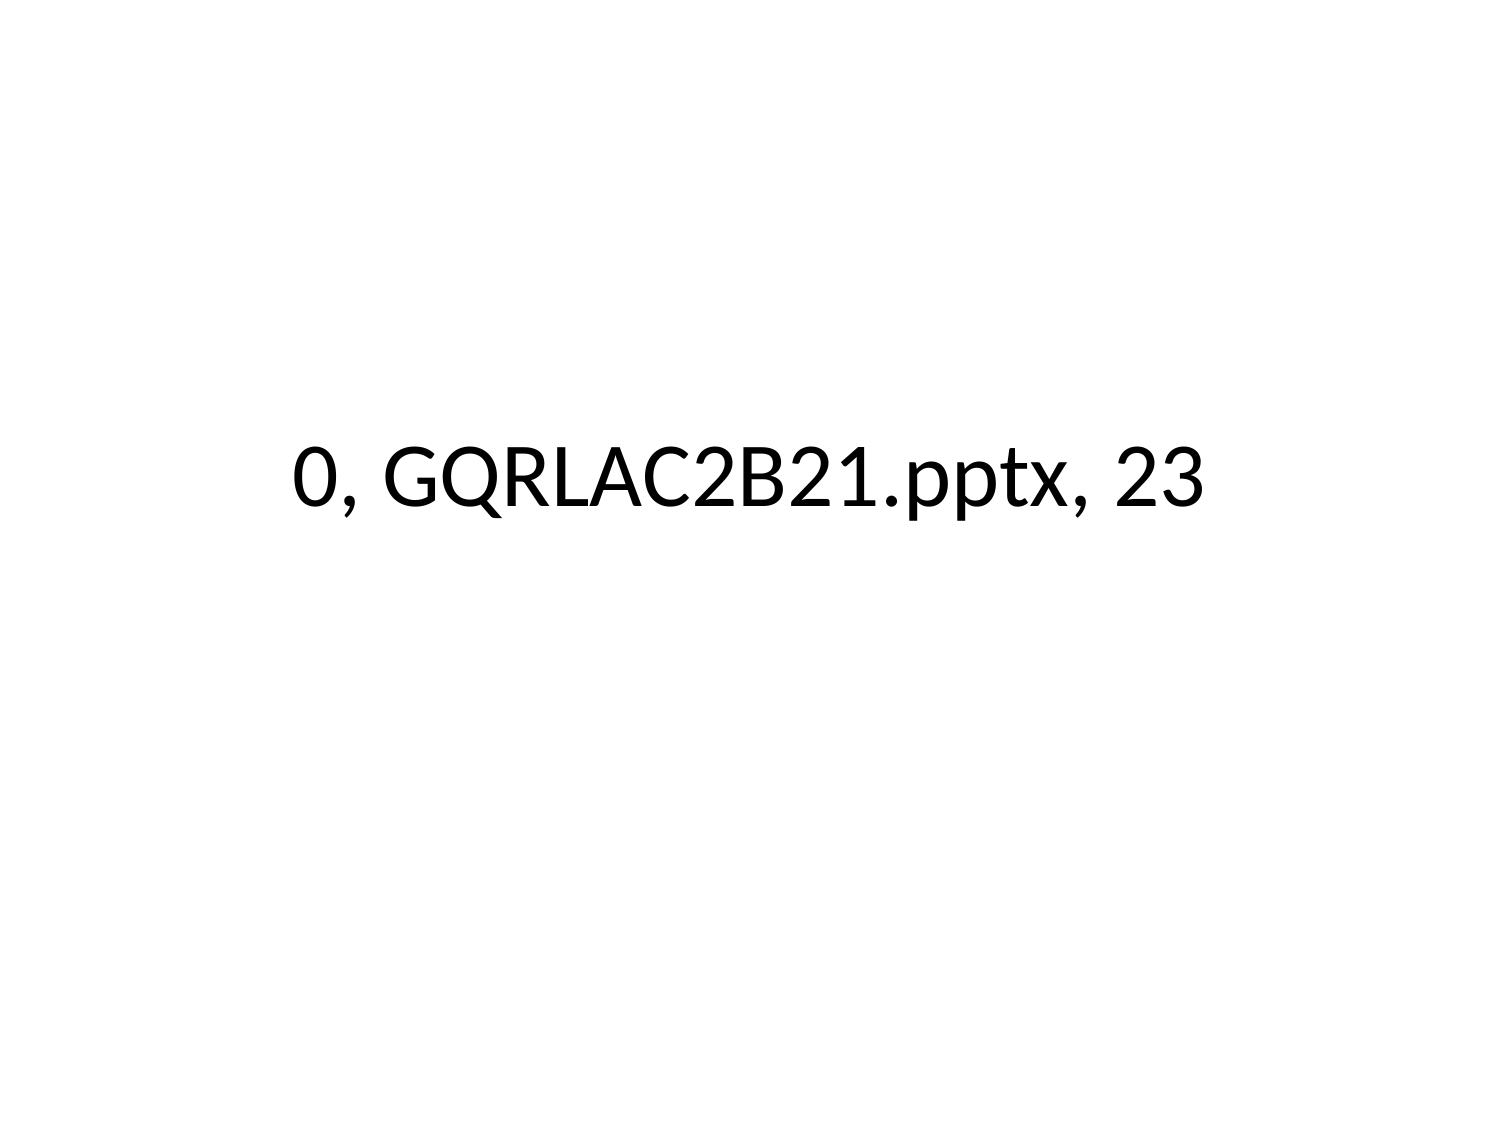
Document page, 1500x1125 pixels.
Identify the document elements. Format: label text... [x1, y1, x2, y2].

title 0, GQRLAC2B21.pptx, 23 [112, 349, 1388, 591]
